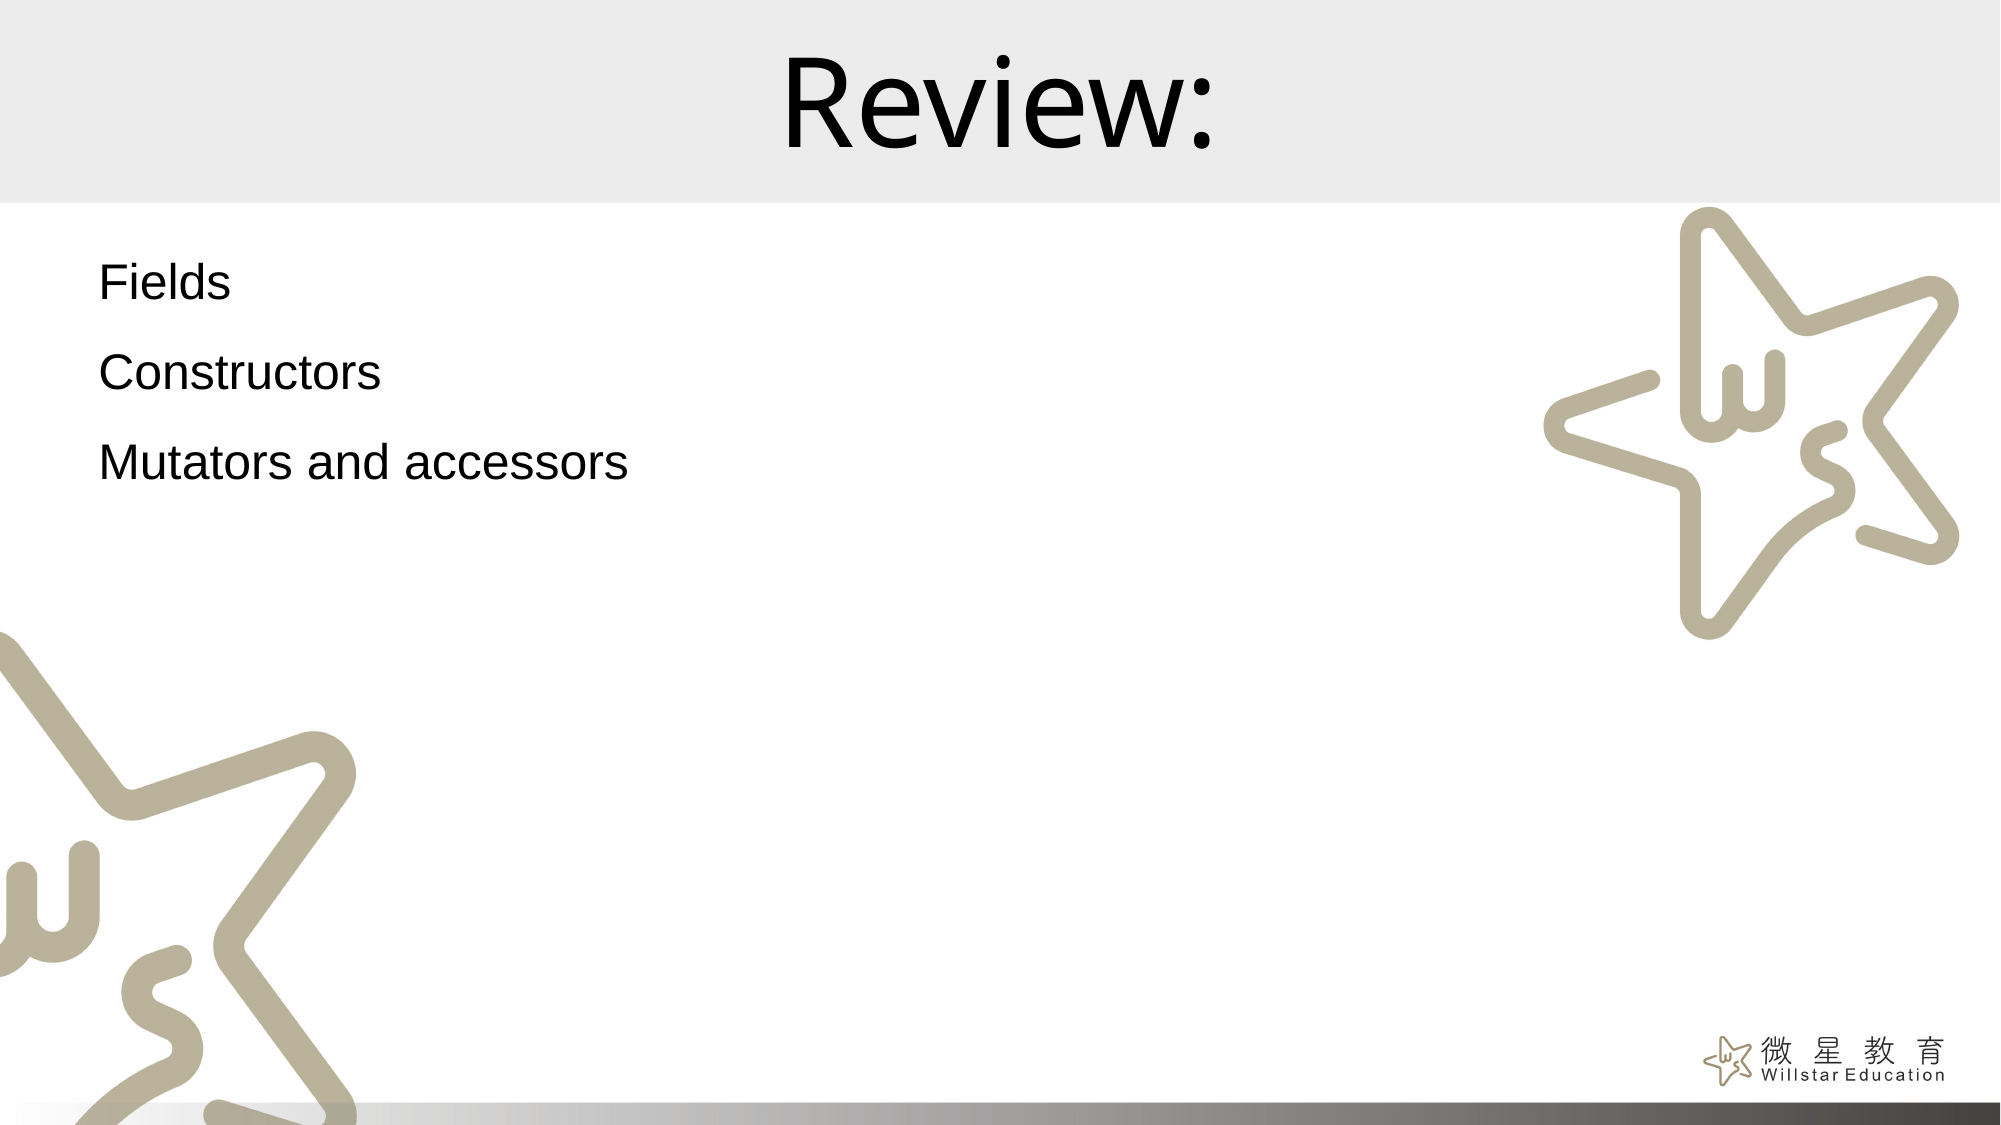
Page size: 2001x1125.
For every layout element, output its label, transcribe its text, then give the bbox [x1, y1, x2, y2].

subtitle Fields Constructors Mutators and accessors [83, 211, 1906, 1033]
picture [0, 0, 2001, 1125]
title Review: [18, 28, 1979, 181]
